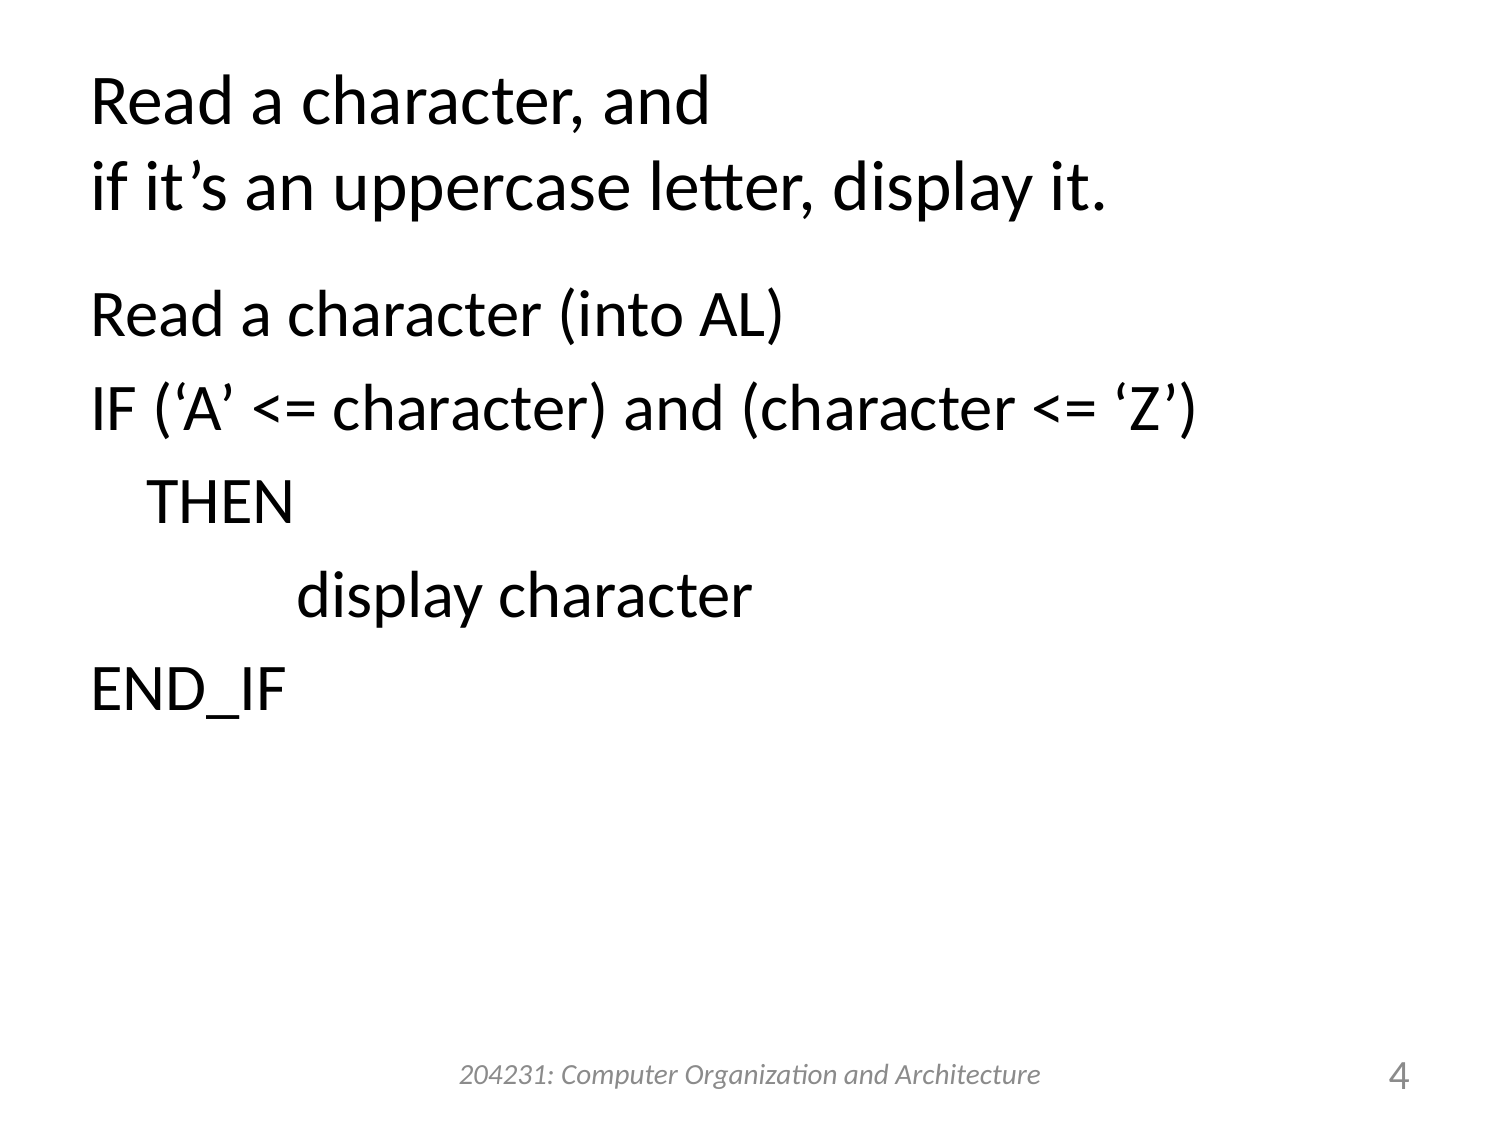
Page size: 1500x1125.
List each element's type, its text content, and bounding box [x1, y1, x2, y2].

footer 204231: Computer Organization and Architecture [76, 1042, 1074, 1103]
title Read a character, and if it’s an uppercase letter, display it. [75, 45, 1425, 233]
slide_number 4 [1074, 1042, 1425, 1103]
list Read a character (into AL) IF (‘A’ <= character) and (character <= ‘Z’) THEN display character END_IF [75, 262, 1425, 1005]
